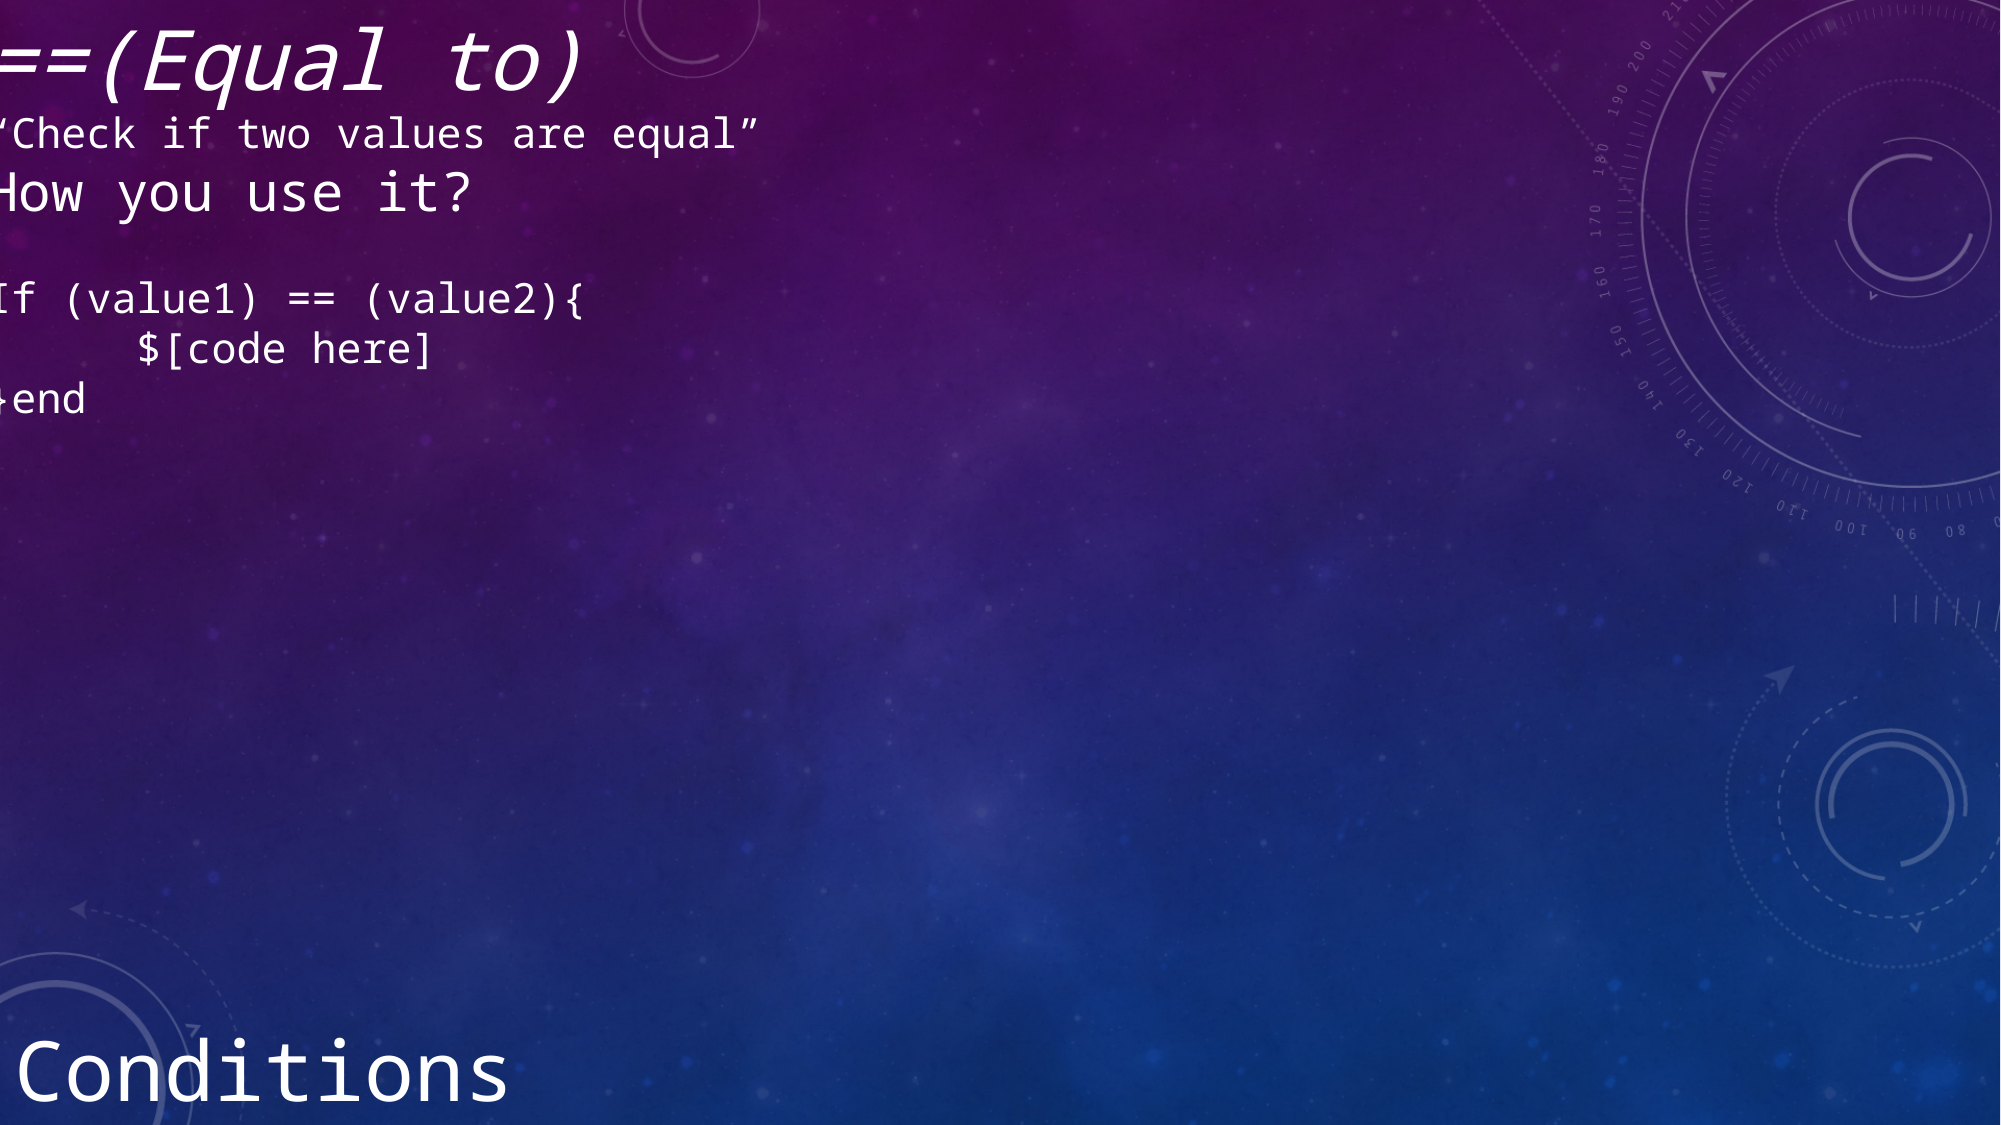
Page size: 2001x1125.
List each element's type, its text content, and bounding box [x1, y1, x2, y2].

text_box ==(Equal to) “Check if two values are equal” How you use it? If (value1) == (value2){ $[code here] }end [0, 0, 777, 430]
picture [0, 0, 2001, 1125]
text_box Conditions [0, 1010, 690, 1125]
